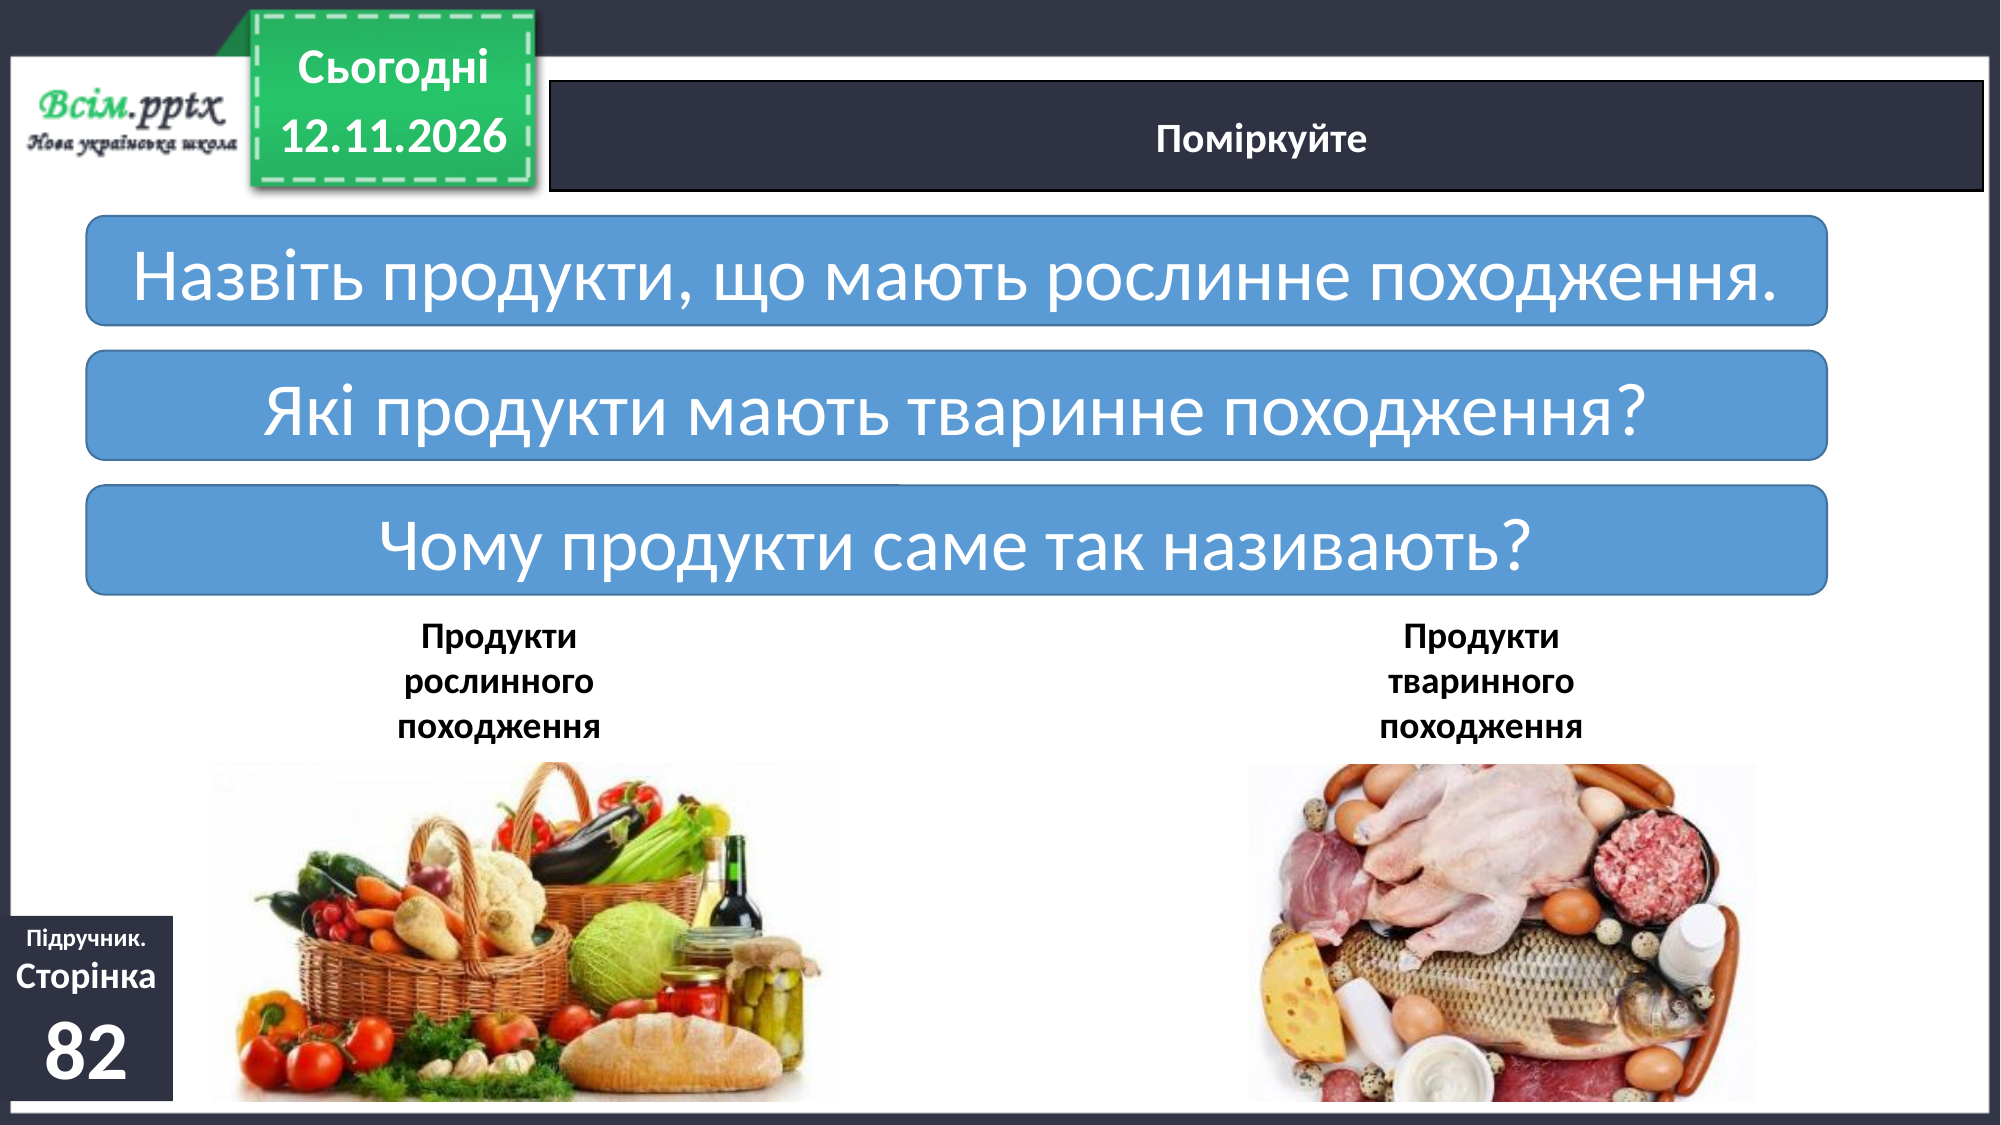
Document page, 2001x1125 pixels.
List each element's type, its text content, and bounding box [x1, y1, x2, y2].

text_box Назвіть продукти, що мають рослинне походження. [85, 214, 1829, 327]
text_box 08.04.2022 [263, 101, 524, 164]
text_box Які продукти мають тваринне походження? [85, 349, 1829, 461]
text_box Поміркуйте [549, 80, 1984, 192]
picture [0, 0, 2001, 1125]
text_box Сьогодні [284, 26, 535, 101]
text_box Чому продукти саме так називають? [85, 484, 1829, 596]
text_box Підручник. Сторінка 82 [0, 915, 174, 1102]
text_box Продукти тваринного походження [1309, 603, 1655, 754]
text_box Продукти рослинного походження [326, 603, 672, 754]
